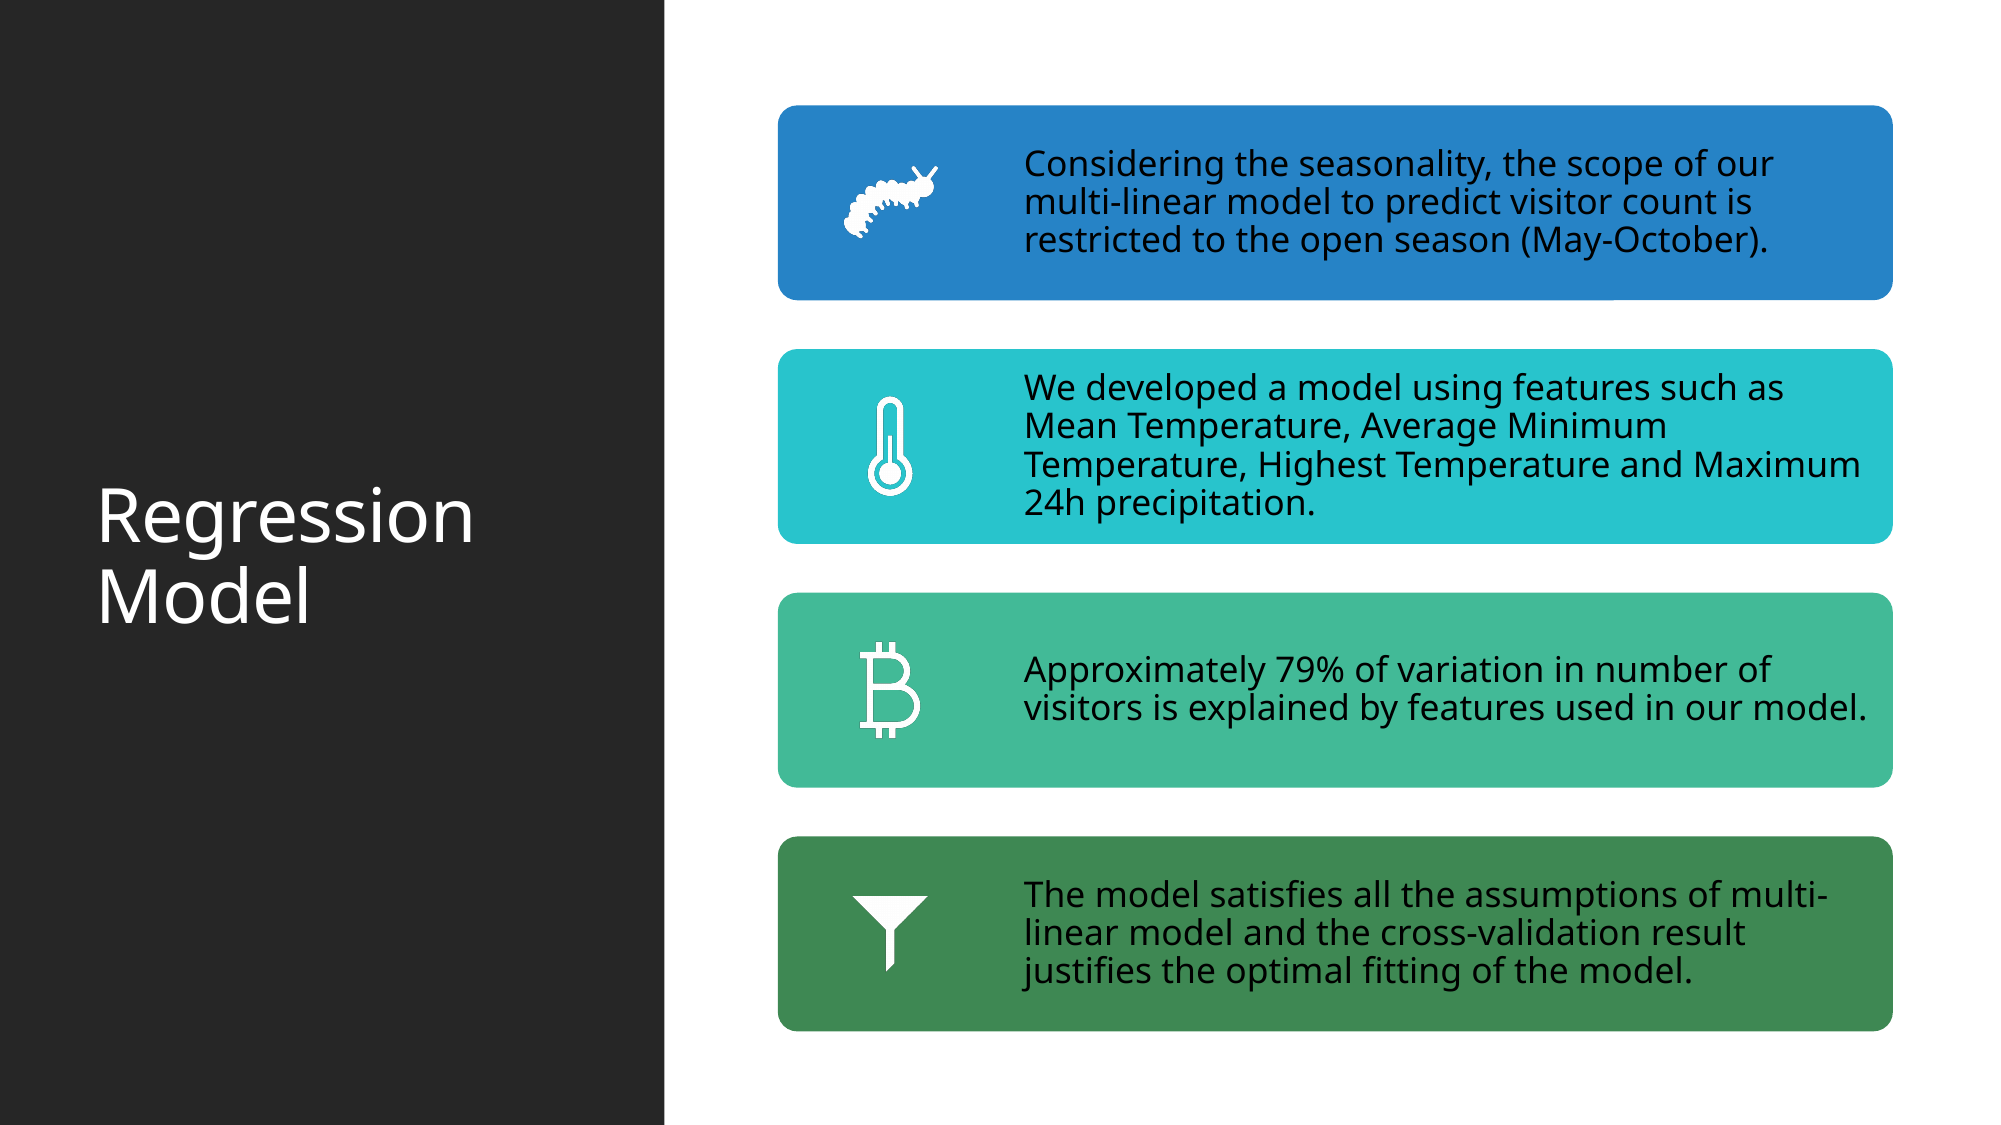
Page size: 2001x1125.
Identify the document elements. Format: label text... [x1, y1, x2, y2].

title Regression Model [80, 84, 587, 1032]
text_box [0, 0, 666, 1125]
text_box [777, 104, 1894, 1033]
text_box [666, 0, 2000, 1125]
